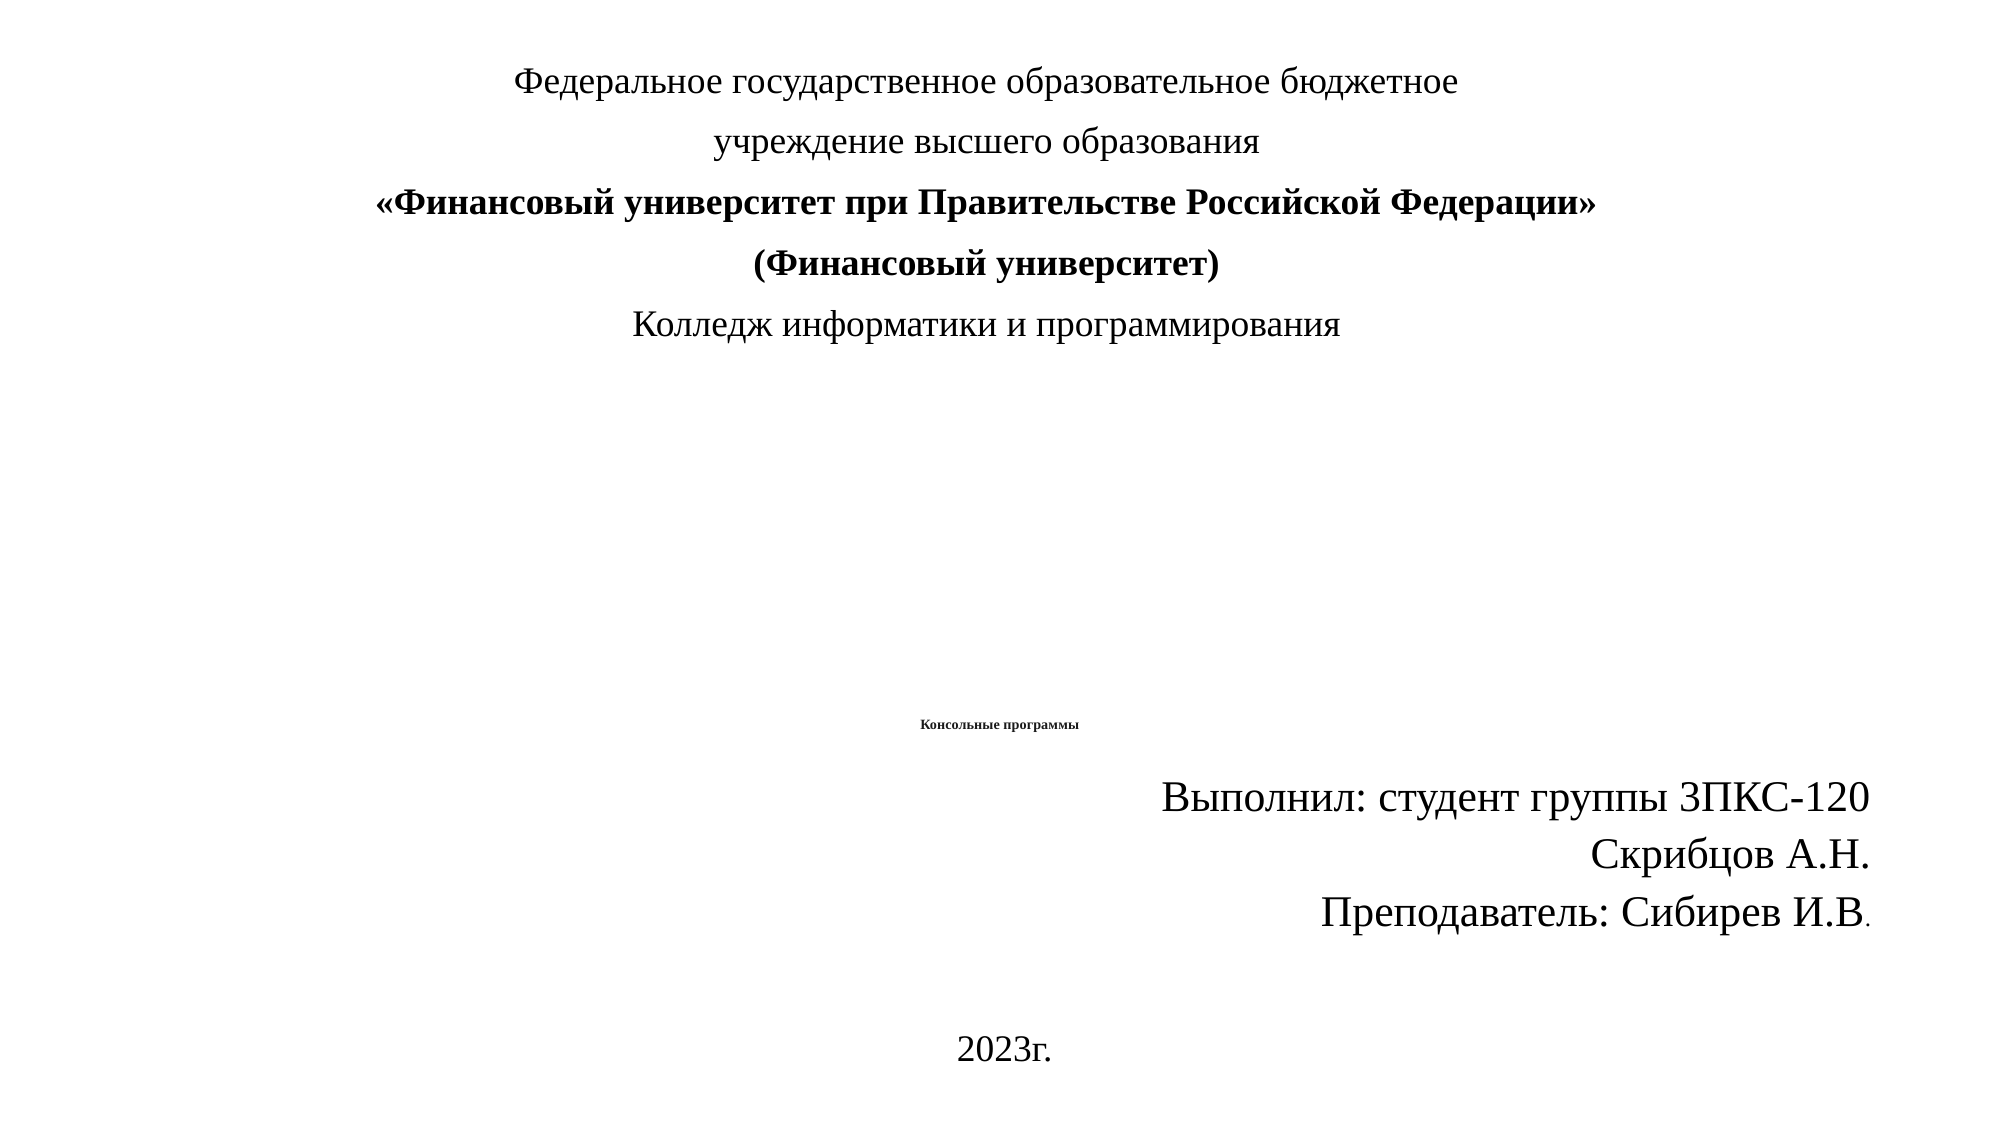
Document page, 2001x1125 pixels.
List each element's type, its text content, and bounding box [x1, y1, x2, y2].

subtitle Выполнил: студент группы 3ПКС-120 Скрибцов А.Н. Преподаватель: Сибирев И.В. [882, 765, 1886, 944]
text_box 2023г. [828, 1016, 1172, 1077]
text_box Федеральное государственное образовательное бюджетное учреждение высшего образования «Финансовый университет при Правительстве Российской Федерации» (Финансовый университет) Колледж информатики и программирования [314, 45, 1686, 409]
title Консольные программы [249, 692, 1750, 818]
